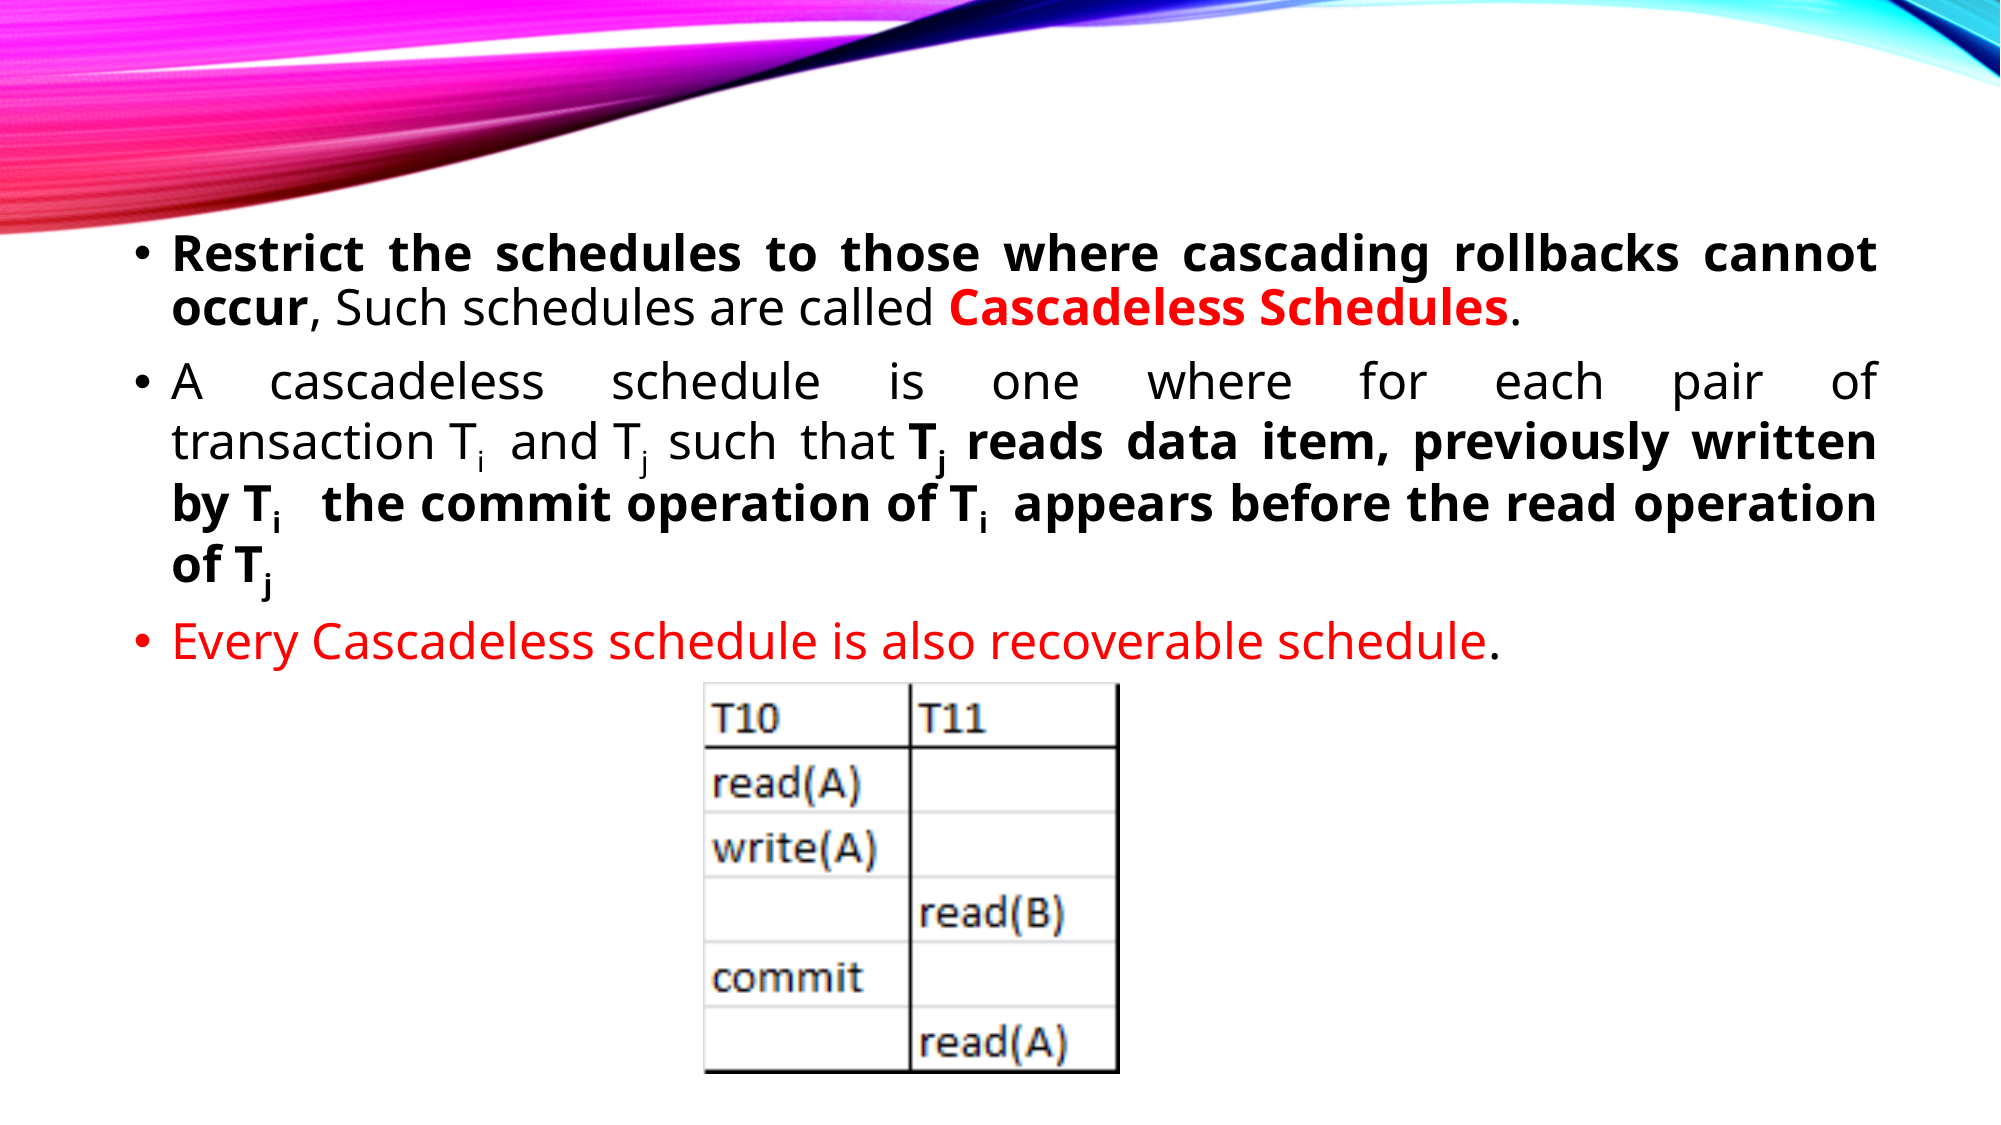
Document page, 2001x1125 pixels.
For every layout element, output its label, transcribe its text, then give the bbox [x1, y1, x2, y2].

picture [1910, 0, 2000, 45]
list Restrict the schedules to those where cascading rollbacks cannot occur, Such schedules are called Cascadeless Schedules. A cascadeless schedule is one where for each pair of transaction Ti and Tj such that Tj reads data item, previously written by Ti the commit operation of Ti appears before the read operation of Tj Every Cascadeless schedule is also recoverable schedule. [118, 220, 1894, 881]
picture [1890, 0, 2000, 75]
title [474, 125, 1888, 220]
picture [0, 0, 2000, 237]
picture [702, 682, 1120, 1074]
